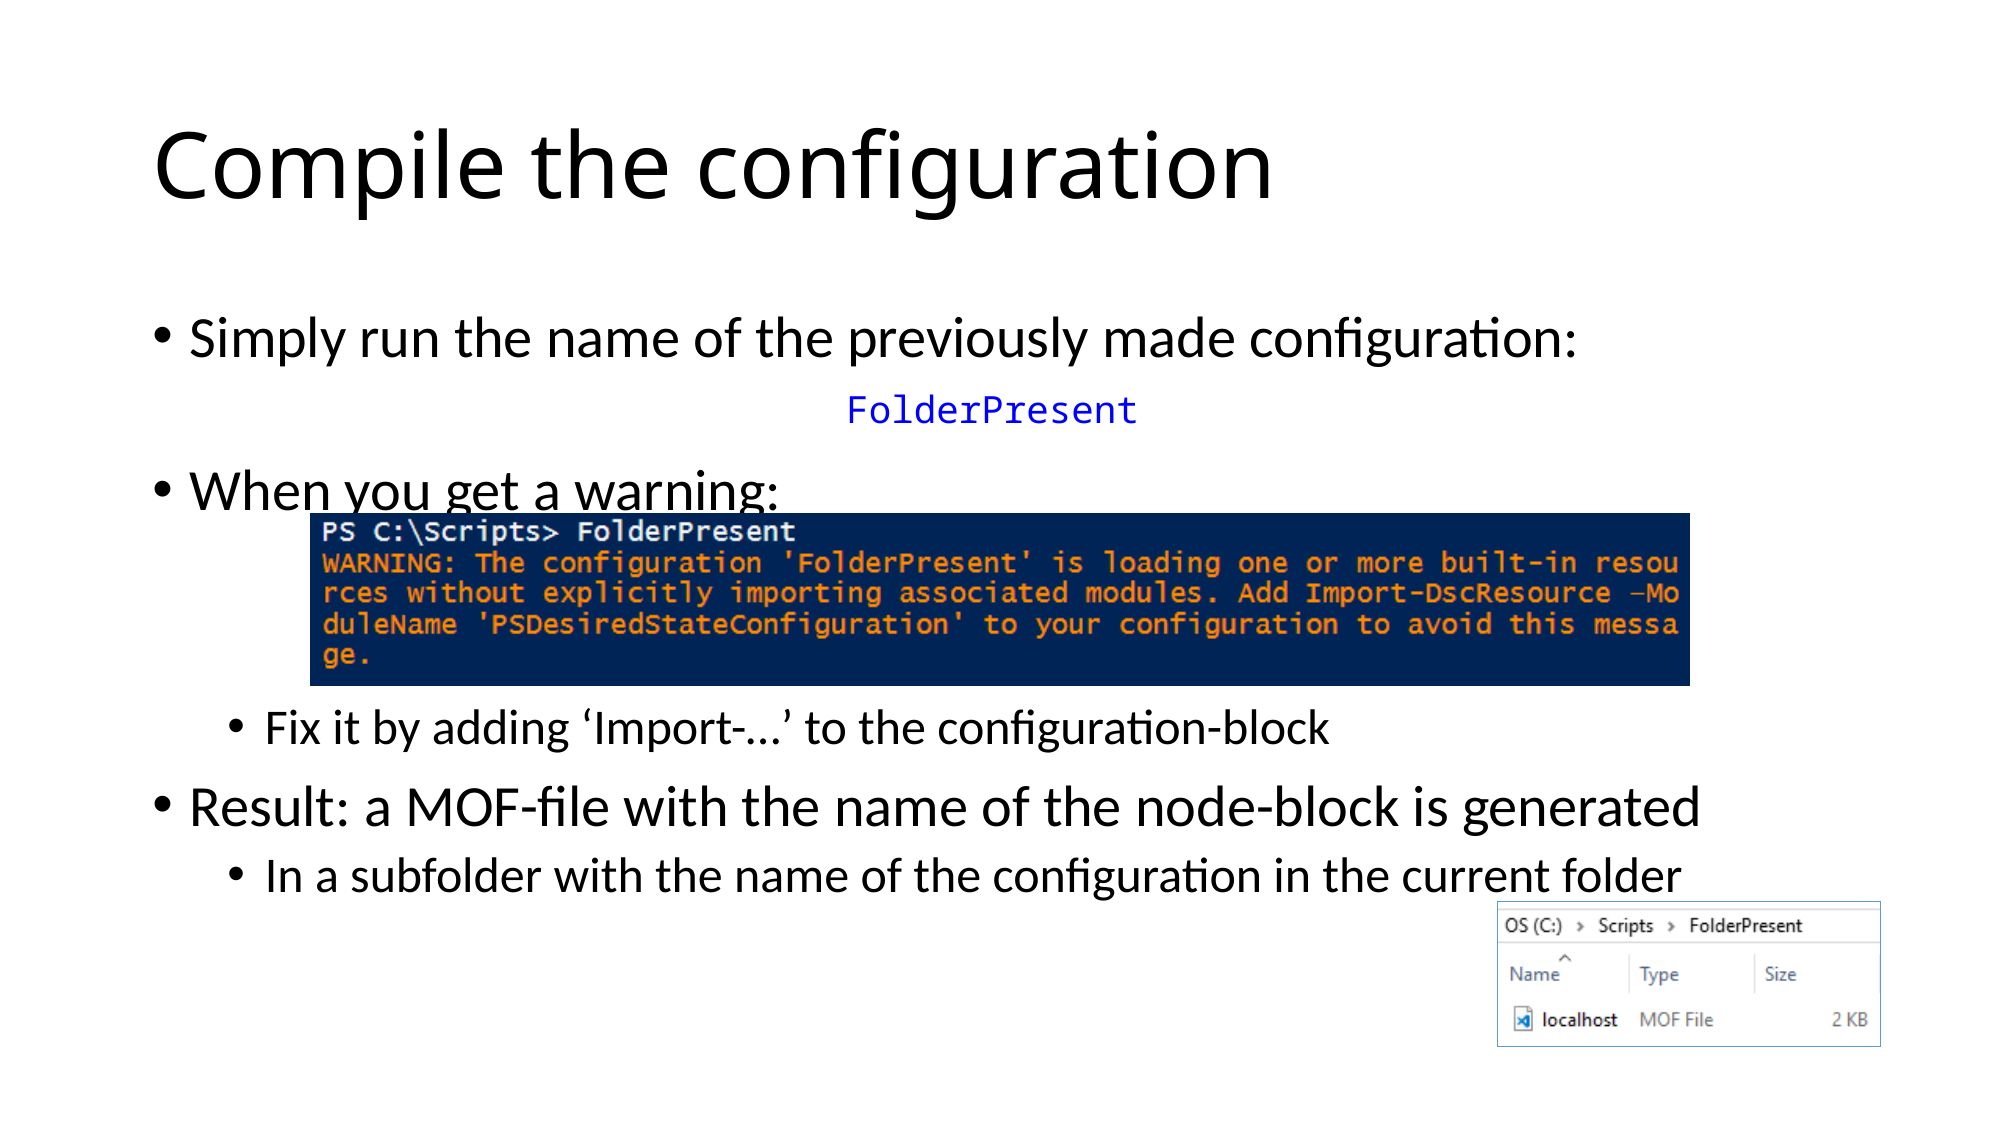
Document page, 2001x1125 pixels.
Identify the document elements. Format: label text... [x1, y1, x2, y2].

title Compile the configuration [137, 59, 1863, 278]
list Simply run the name of the previously made configuration: When you get a warning: Fix it by adding ‘Import-…’ to the configuration-block Result: a MOF-file with the name of the node-block is generated In a subfolder with the name of the configuration in the current folder [137, 299, 1863, 1014]
picture [310, 513, 1690, 686]
picture [1497, 901, 1881, 1048]
text_box FolderPresent [823, 378, 1177, 439]
